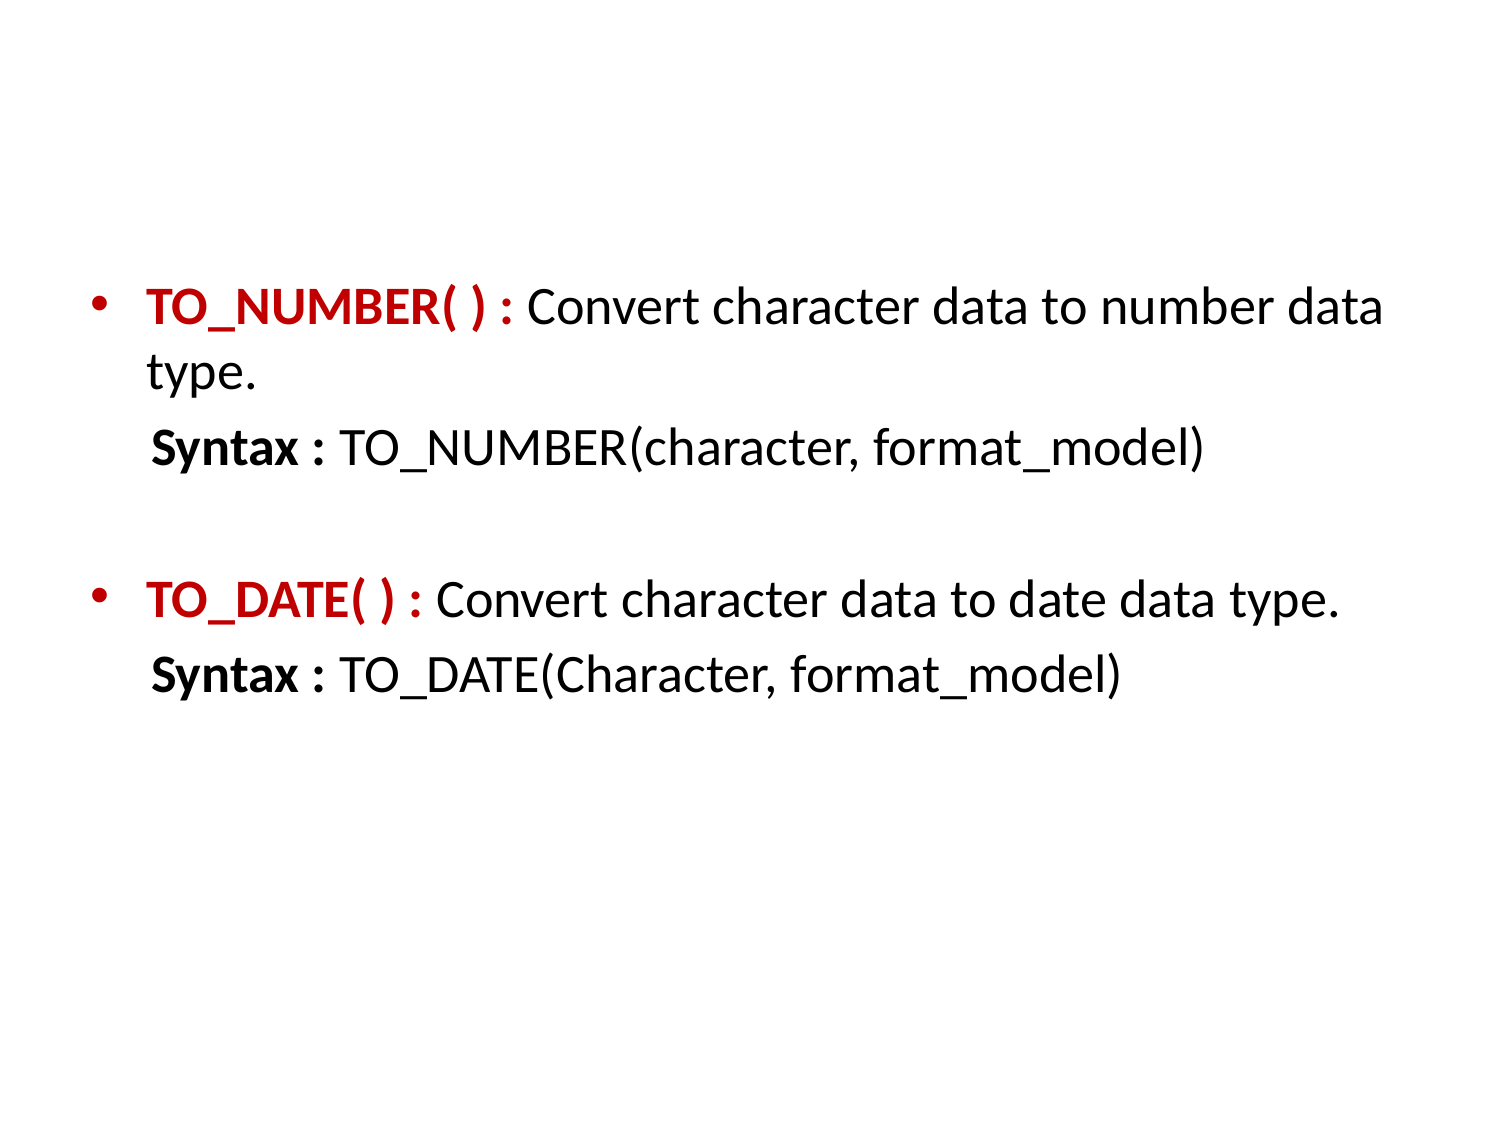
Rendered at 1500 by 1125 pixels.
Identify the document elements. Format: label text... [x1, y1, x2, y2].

list TO_NUMBER( ) : Convert character data to number data type. Syntax : TO_NUMBER(character, format_model) TO_DATE( ) : Convert character data to date data type. Syntax : TO_DATE(Character, format_model) [75, 262, 1425, 1005]
